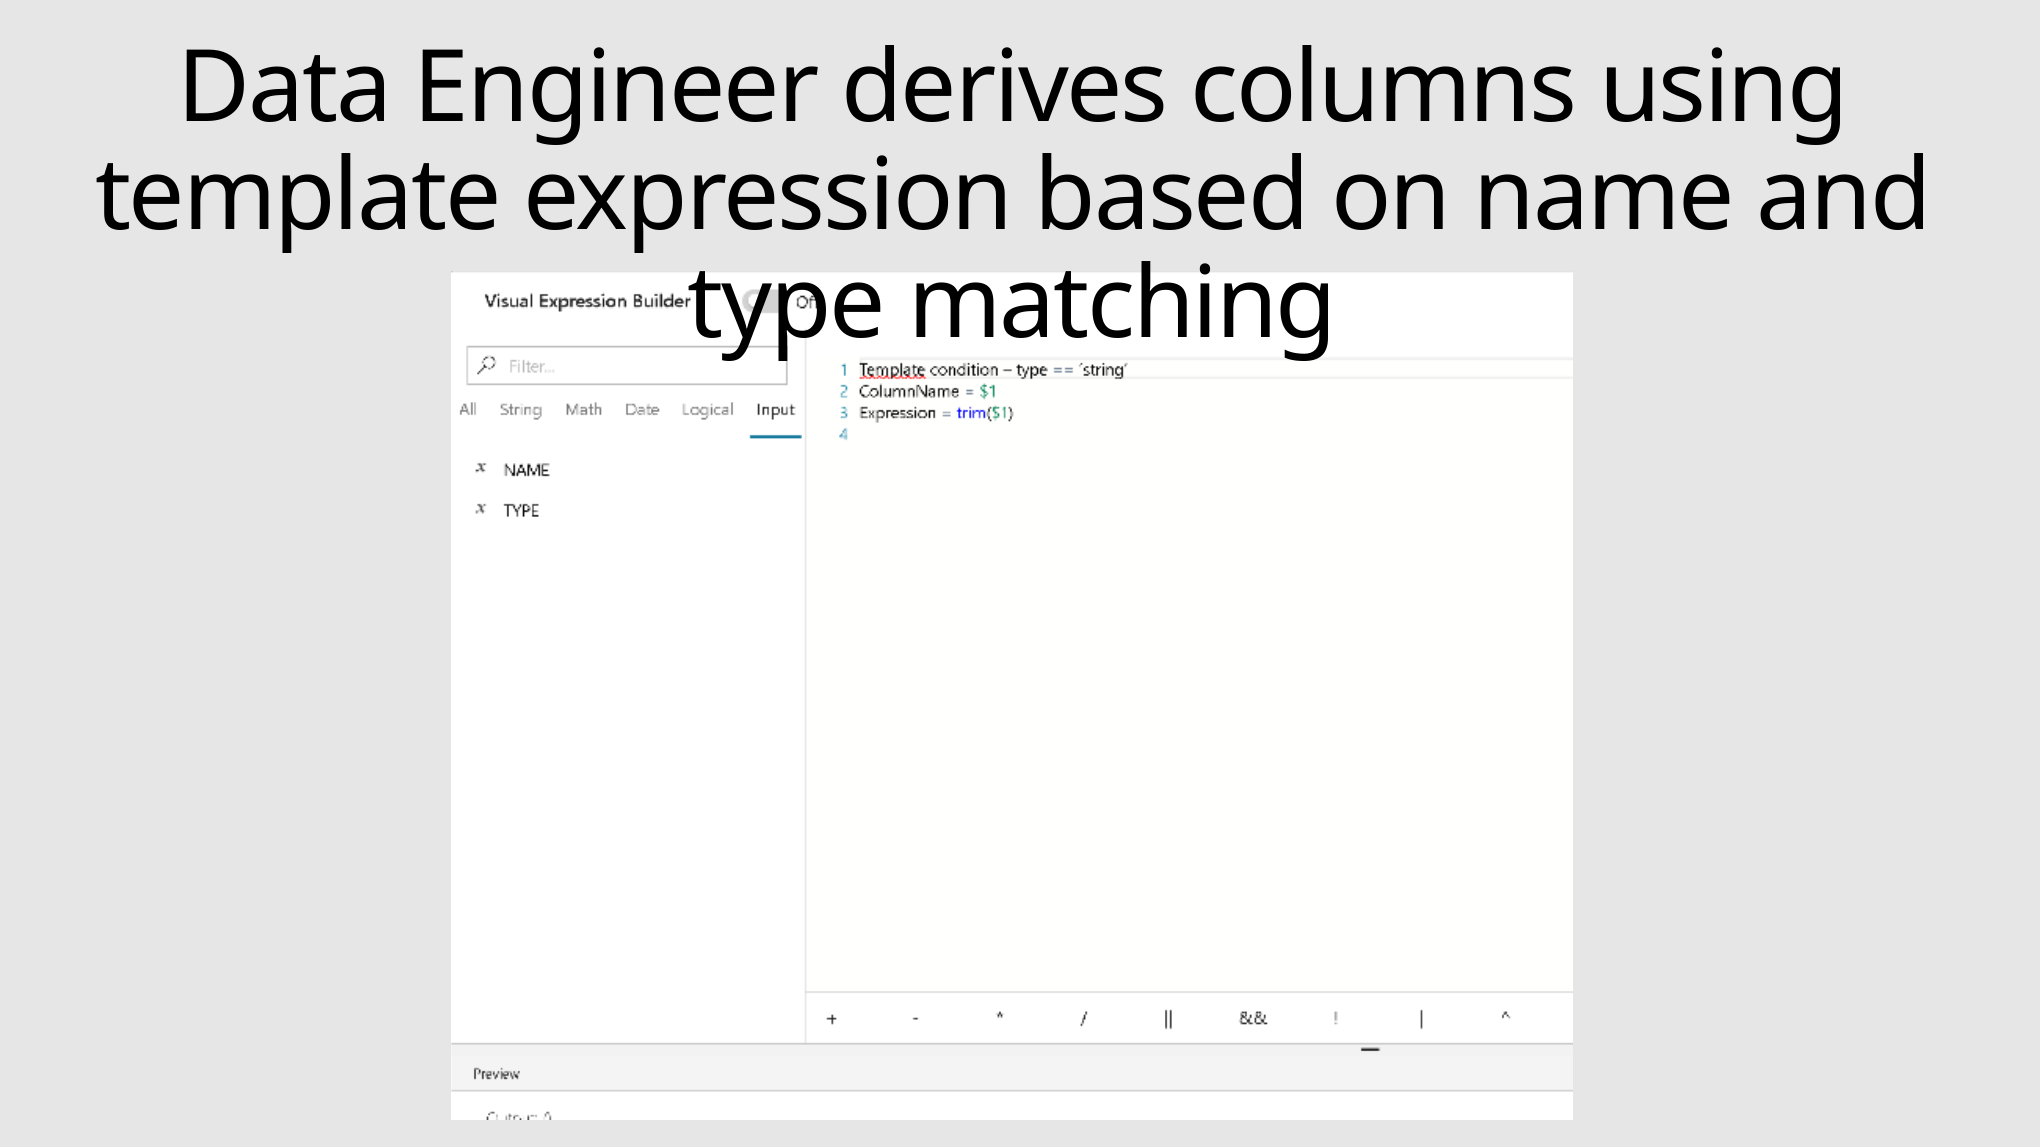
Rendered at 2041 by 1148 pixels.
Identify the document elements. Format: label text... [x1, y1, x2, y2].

title Data Engineer derives columns using template expression based on name and type matching [54, 20, 1970, 253]
picture [451, 270, 1574, 1120]
